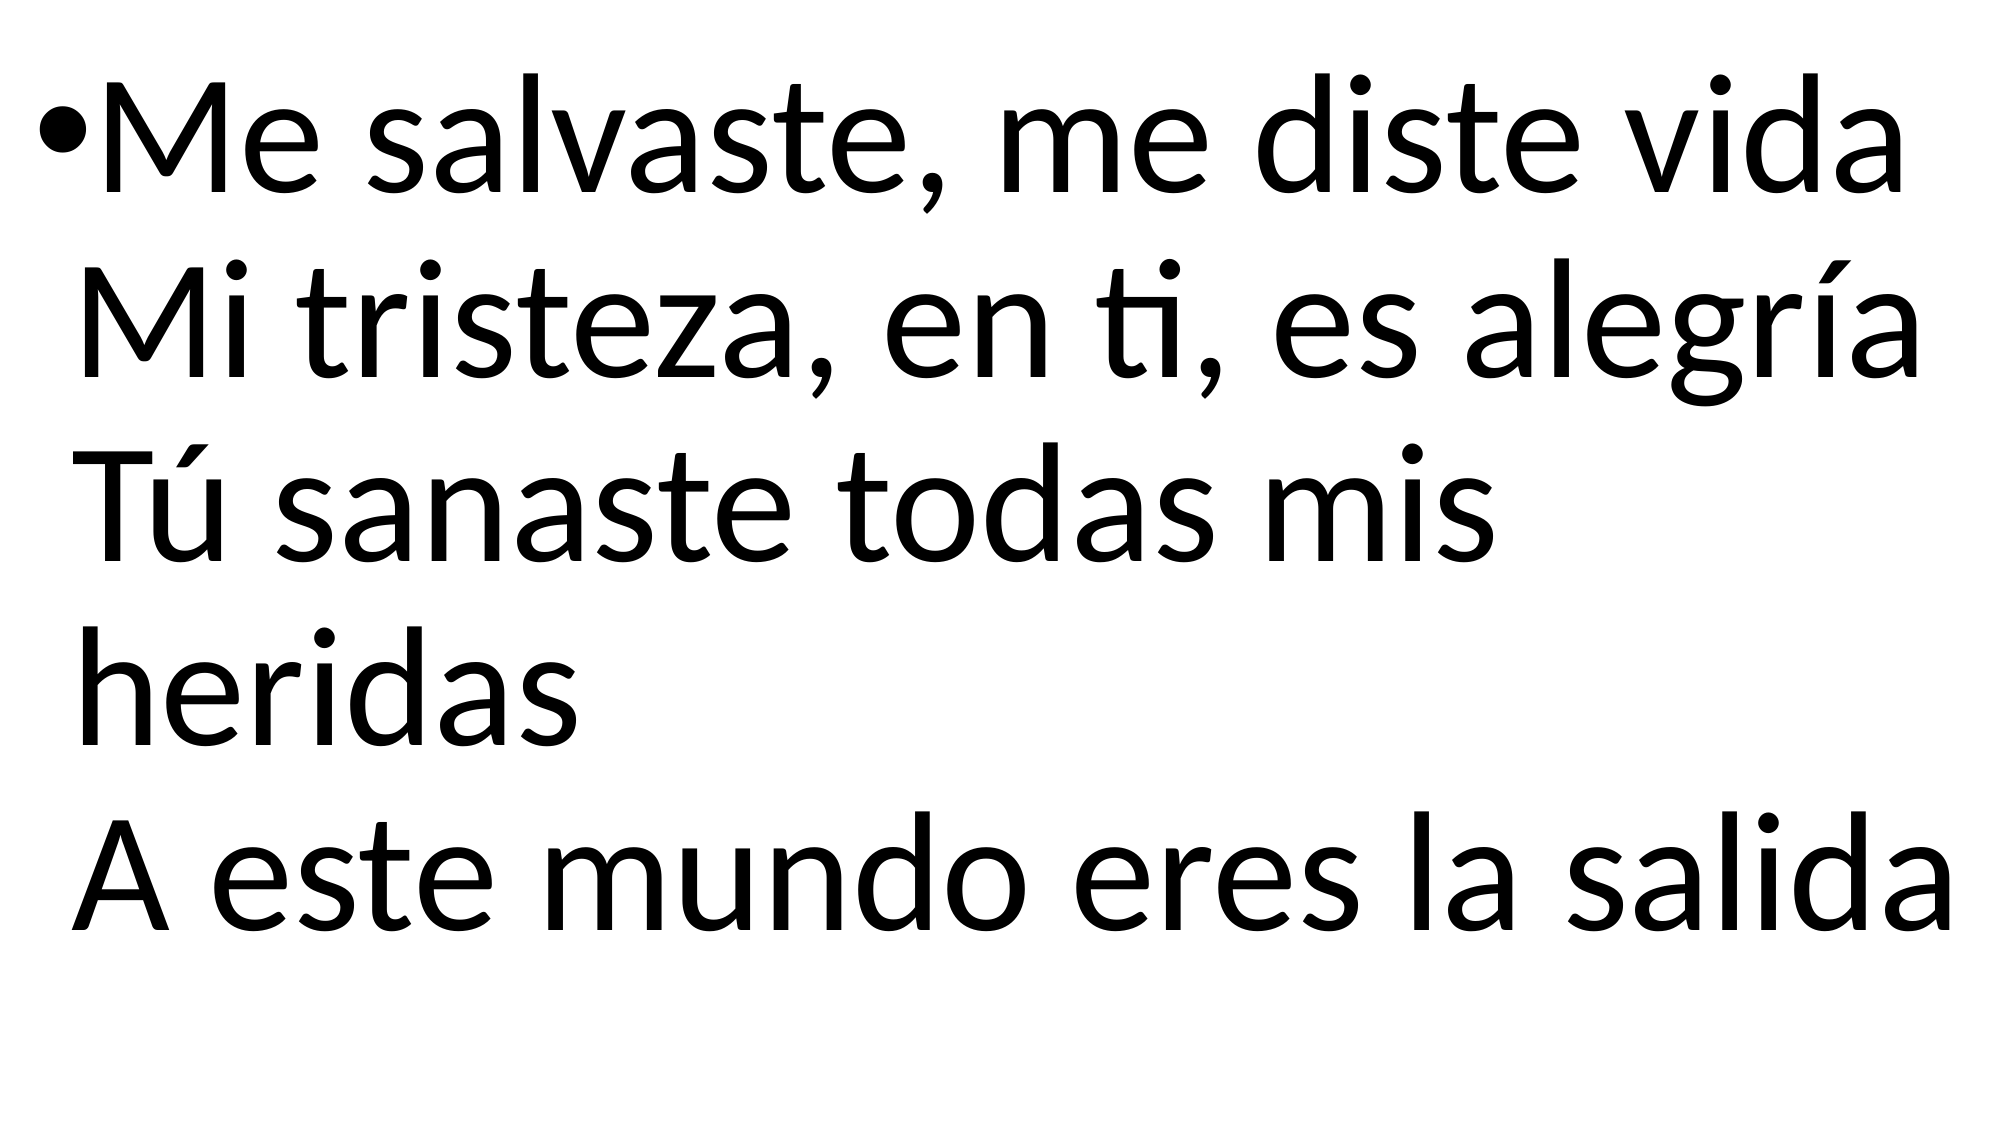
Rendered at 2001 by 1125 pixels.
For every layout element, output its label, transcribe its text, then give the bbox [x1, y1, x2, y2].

list Me salvaste, me diste vida Mi tristeza, en ti, es alegría Tú sanaste todas mis heridas A este mundo eres la salida [18, 37, 1980, 1080]
